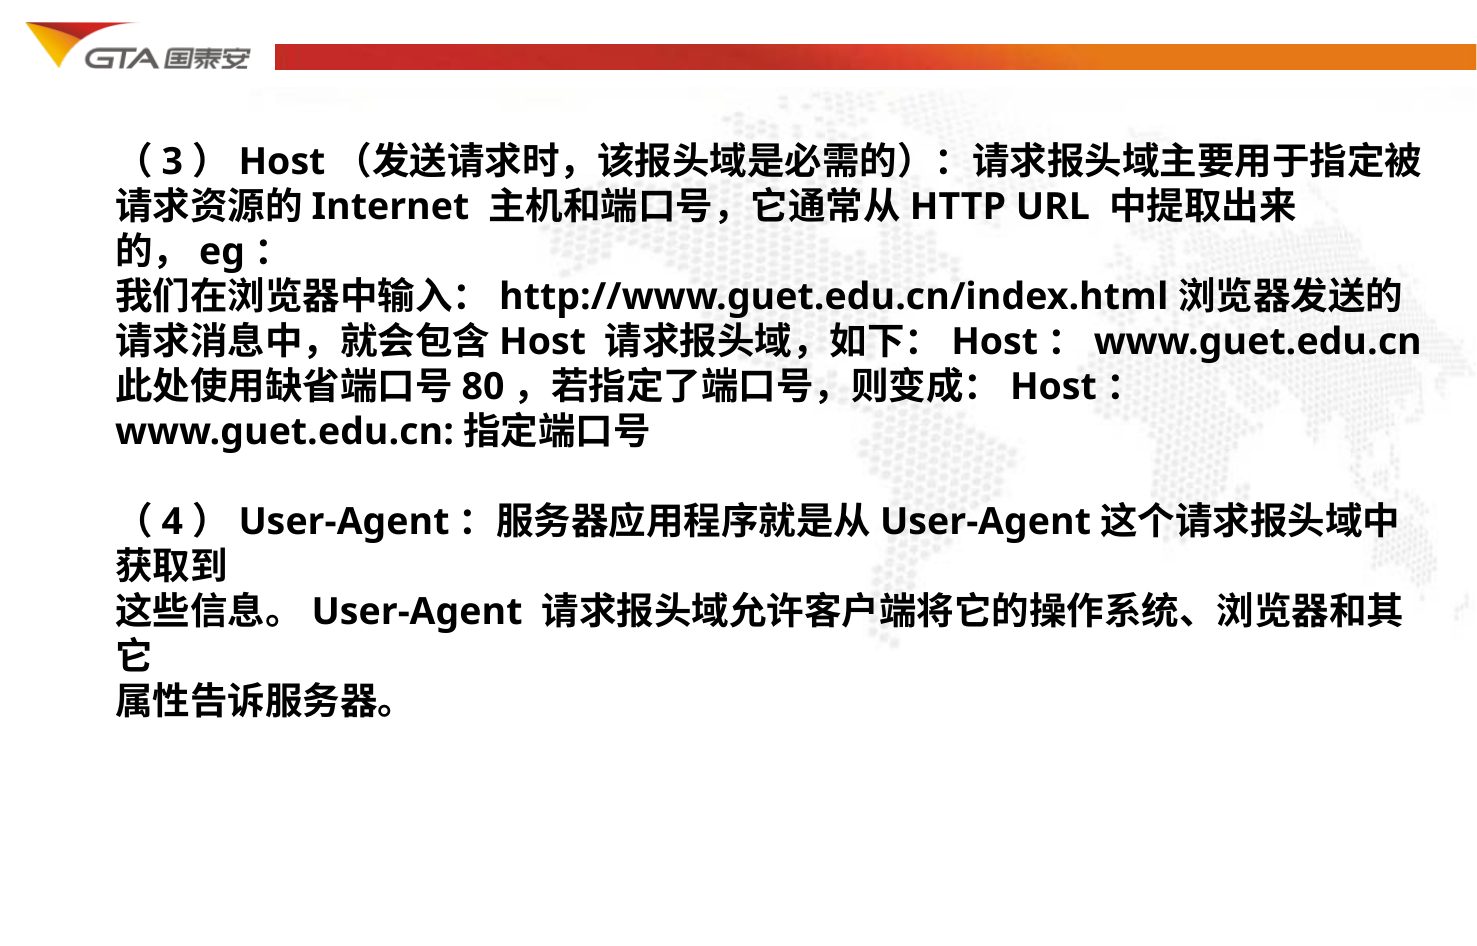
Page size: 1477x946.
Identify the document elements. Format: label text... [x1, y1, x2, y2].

picture [25, 22, 251, 69]
picture [0, 87, 1476, 946]
text_box （3）Host（发送请求时，该报头域是必需的）：请求报头域主要用于指定被请求资源的Internet 主机和端口号，它通常从HTTP URL 中提取出来的，eg： 我们在浏览器中输入：http://www.guet.edu.cn/index.html浏览器发送的请求消息中，就会包含Host 请求报头域，如下：Host：www.guet.edu.cn 此处使用缺省端口号80，若指定了端口号，则变成：Host：www.guet.edu.cn:指定端口号 （4）User-Agent：服务器应用程序就是从User-Agent这个请求报头域中获取到 这些信息。User-Agent 请求报头域允许客户端将它的操作系统、浏览器和其它 属性告诉服务器。 [100, 129, 1447, 730]
picture [275, 44, 1477, 70]
